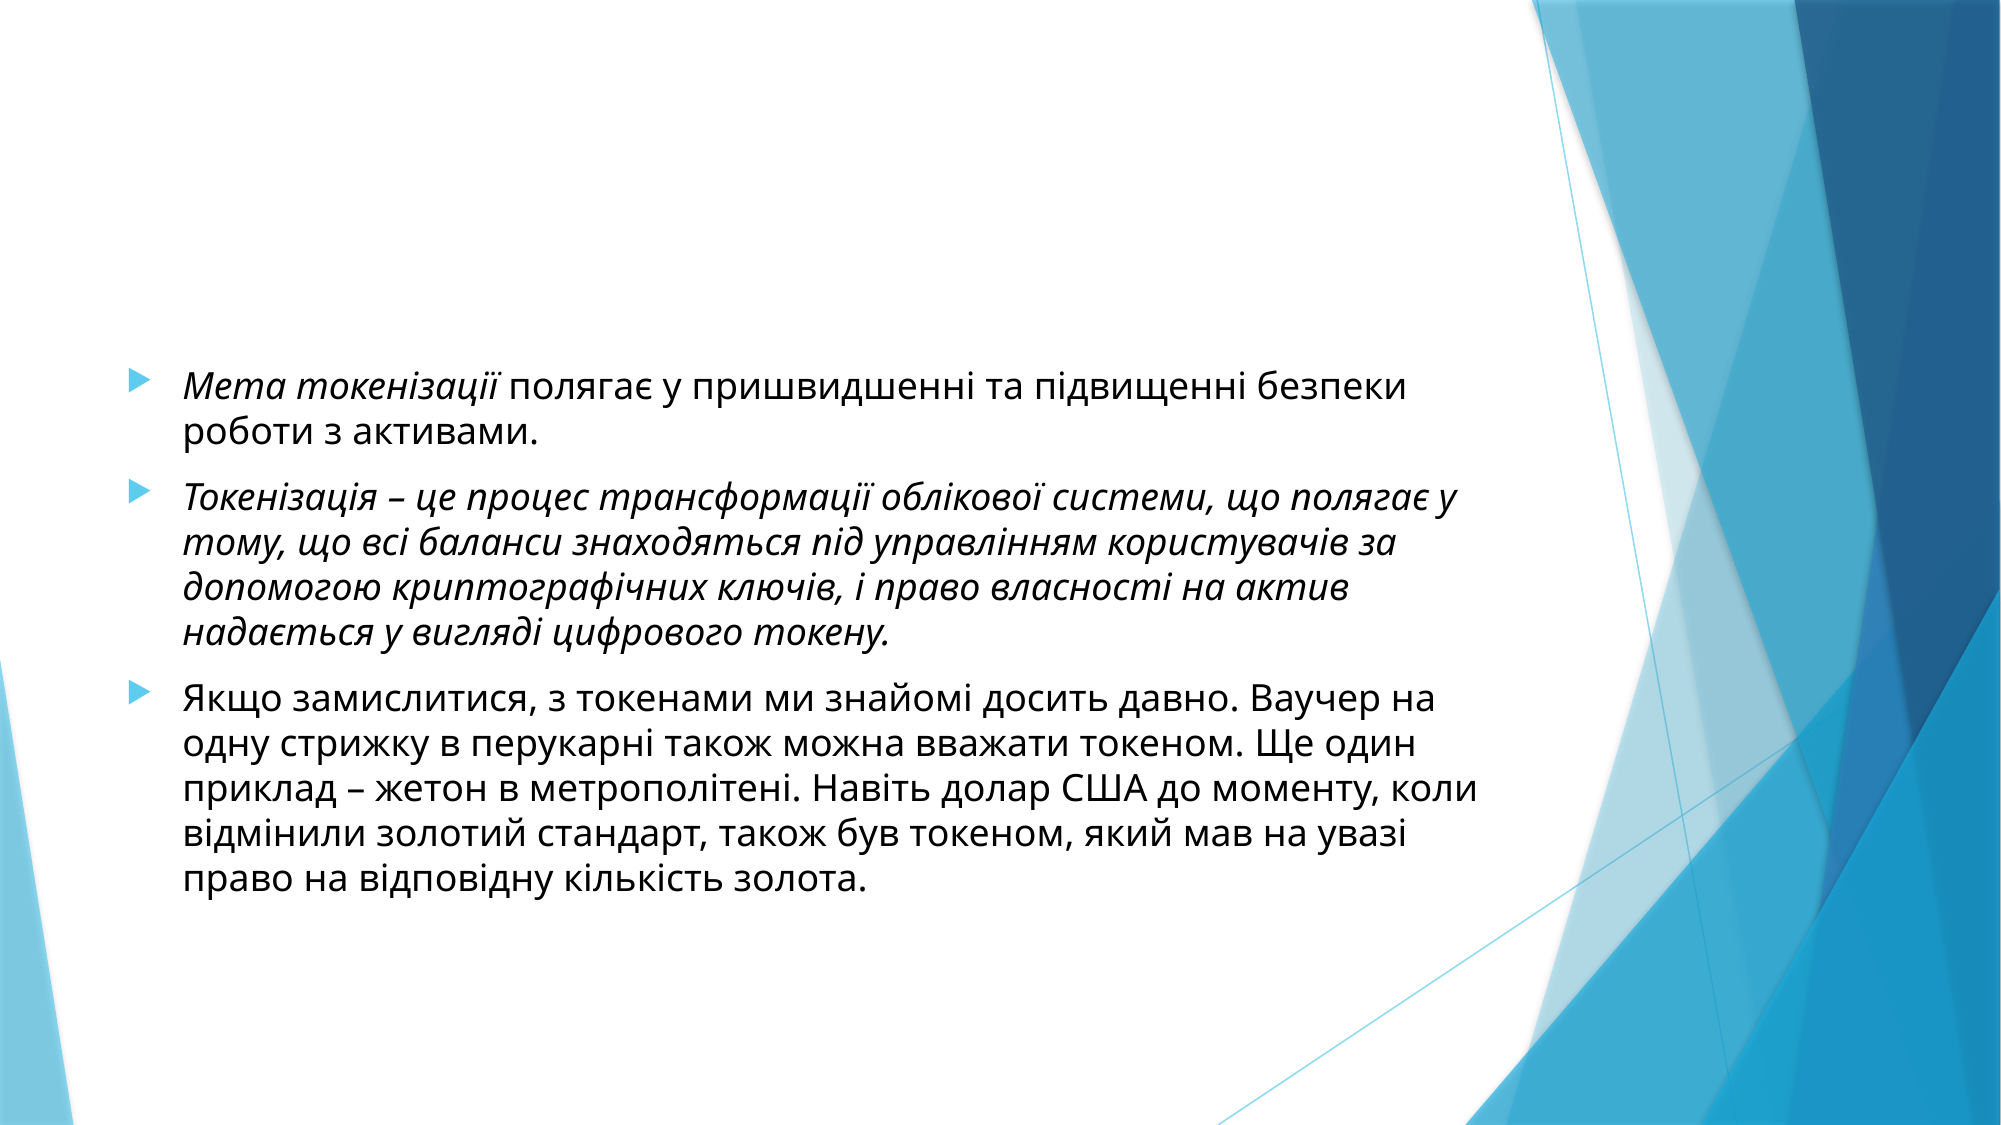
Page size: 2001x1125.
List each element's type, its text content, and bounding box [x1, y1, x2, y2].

list Мета токенізації полягає у пришвидшенні та підвищенні безпеки роботи з активами. Токенізація – це процес трансформації облікової системи, що полягає у тому, що всі баланси знаходяться під управлінням користувачів за допомогою криптографічних ключів, і право власності на актив надається у вигляді цифрового токену. Якщо замислитися, з токенами ми знайомі досить давно. Ваучер на одну стрижку в перукарні також можна вважати токеном. Ще один приклад – жетон в метрополітені. Навіть долар США до моменту, коли відмінили золотий стандарт, також був токеном, який мав на увазі право на відповідну кількість золота. [111, 354, 1522, 992]
